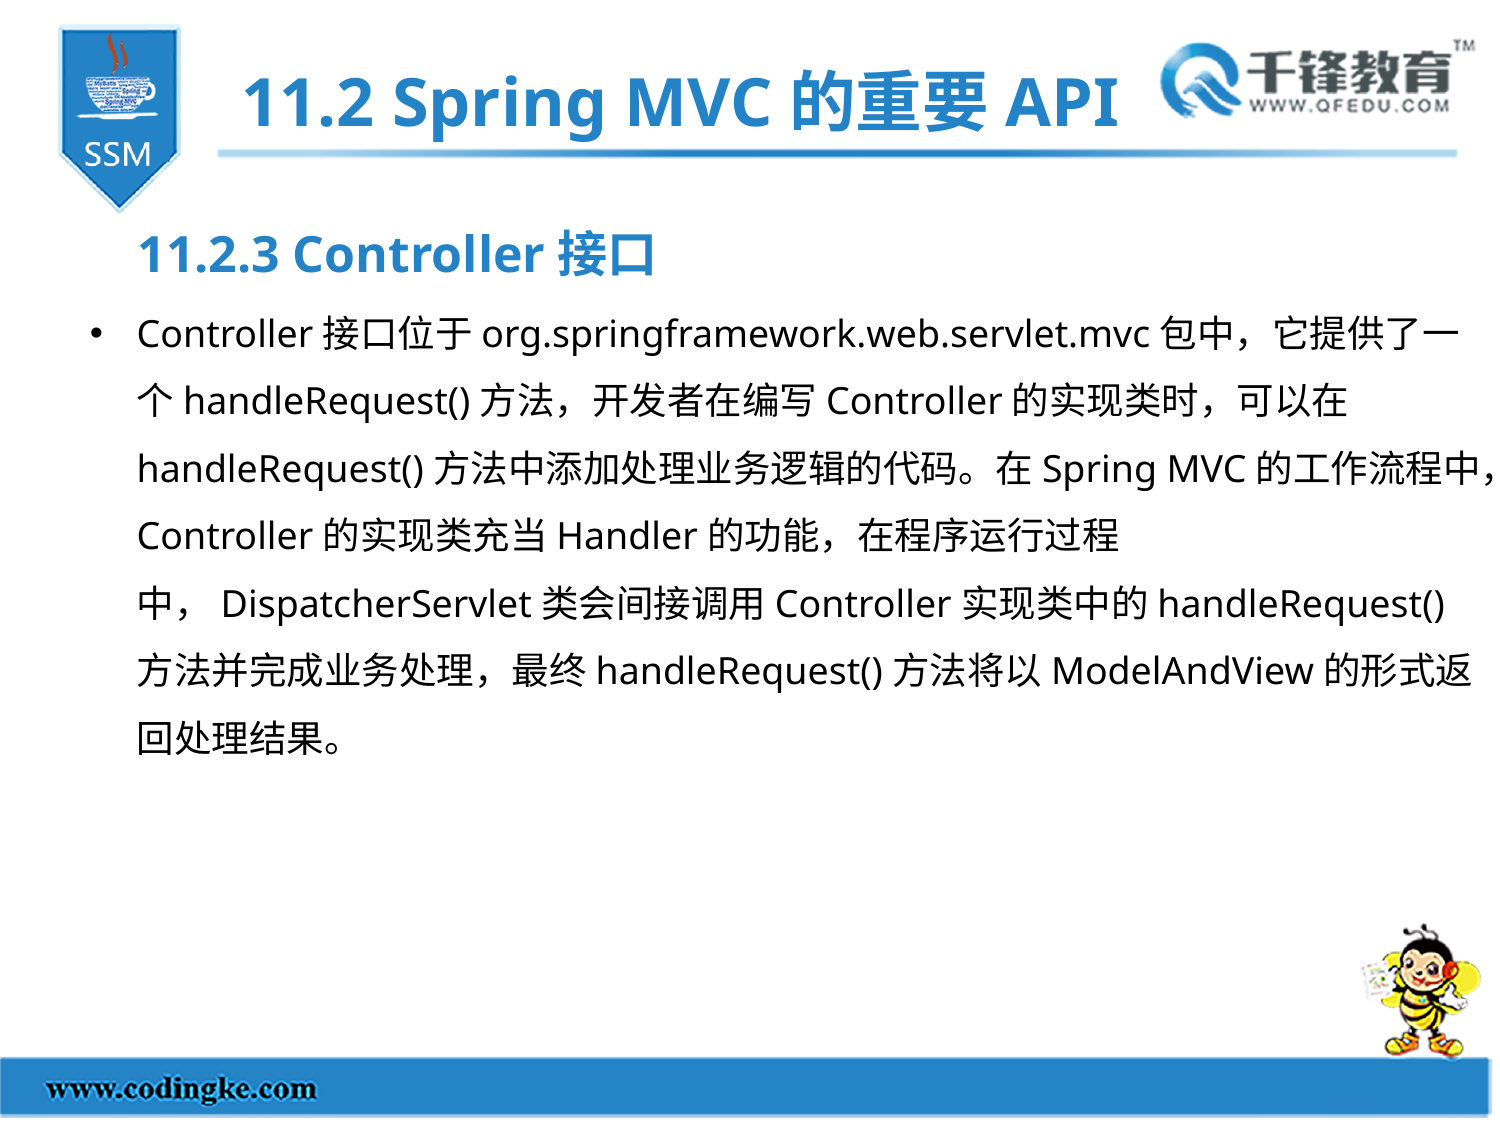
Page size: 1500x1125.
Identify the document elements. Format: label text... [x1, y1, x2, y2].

text_box 11.2 Spring MVC的重要API [226, 53, 1189, 146]
picture [0, 768, 1500, 1125]
picture [0, 0, 1500, 280]
text_box 11.2.3 Controller接口 [122, 215, 1267, 280]
text_box Controller接口位于org.springframework.web.servlet.mvc包中，它提供了一个handleRequest()方法，开发者在编写Controller的实现类时，可以在handleRequest()方法中添加处理业务逻辑的代码。在Spring MVC的工作流程中，Controller的实现类充当Handler的功能，在程序运行过程中，DispatcherServlet类会间接调用Controller实现类中的handleRequest()方法并完成业务处理，最终handleRequest()方法将以ModelAndView的形式返回处理结果。 [0, 280, 1500, 768]
